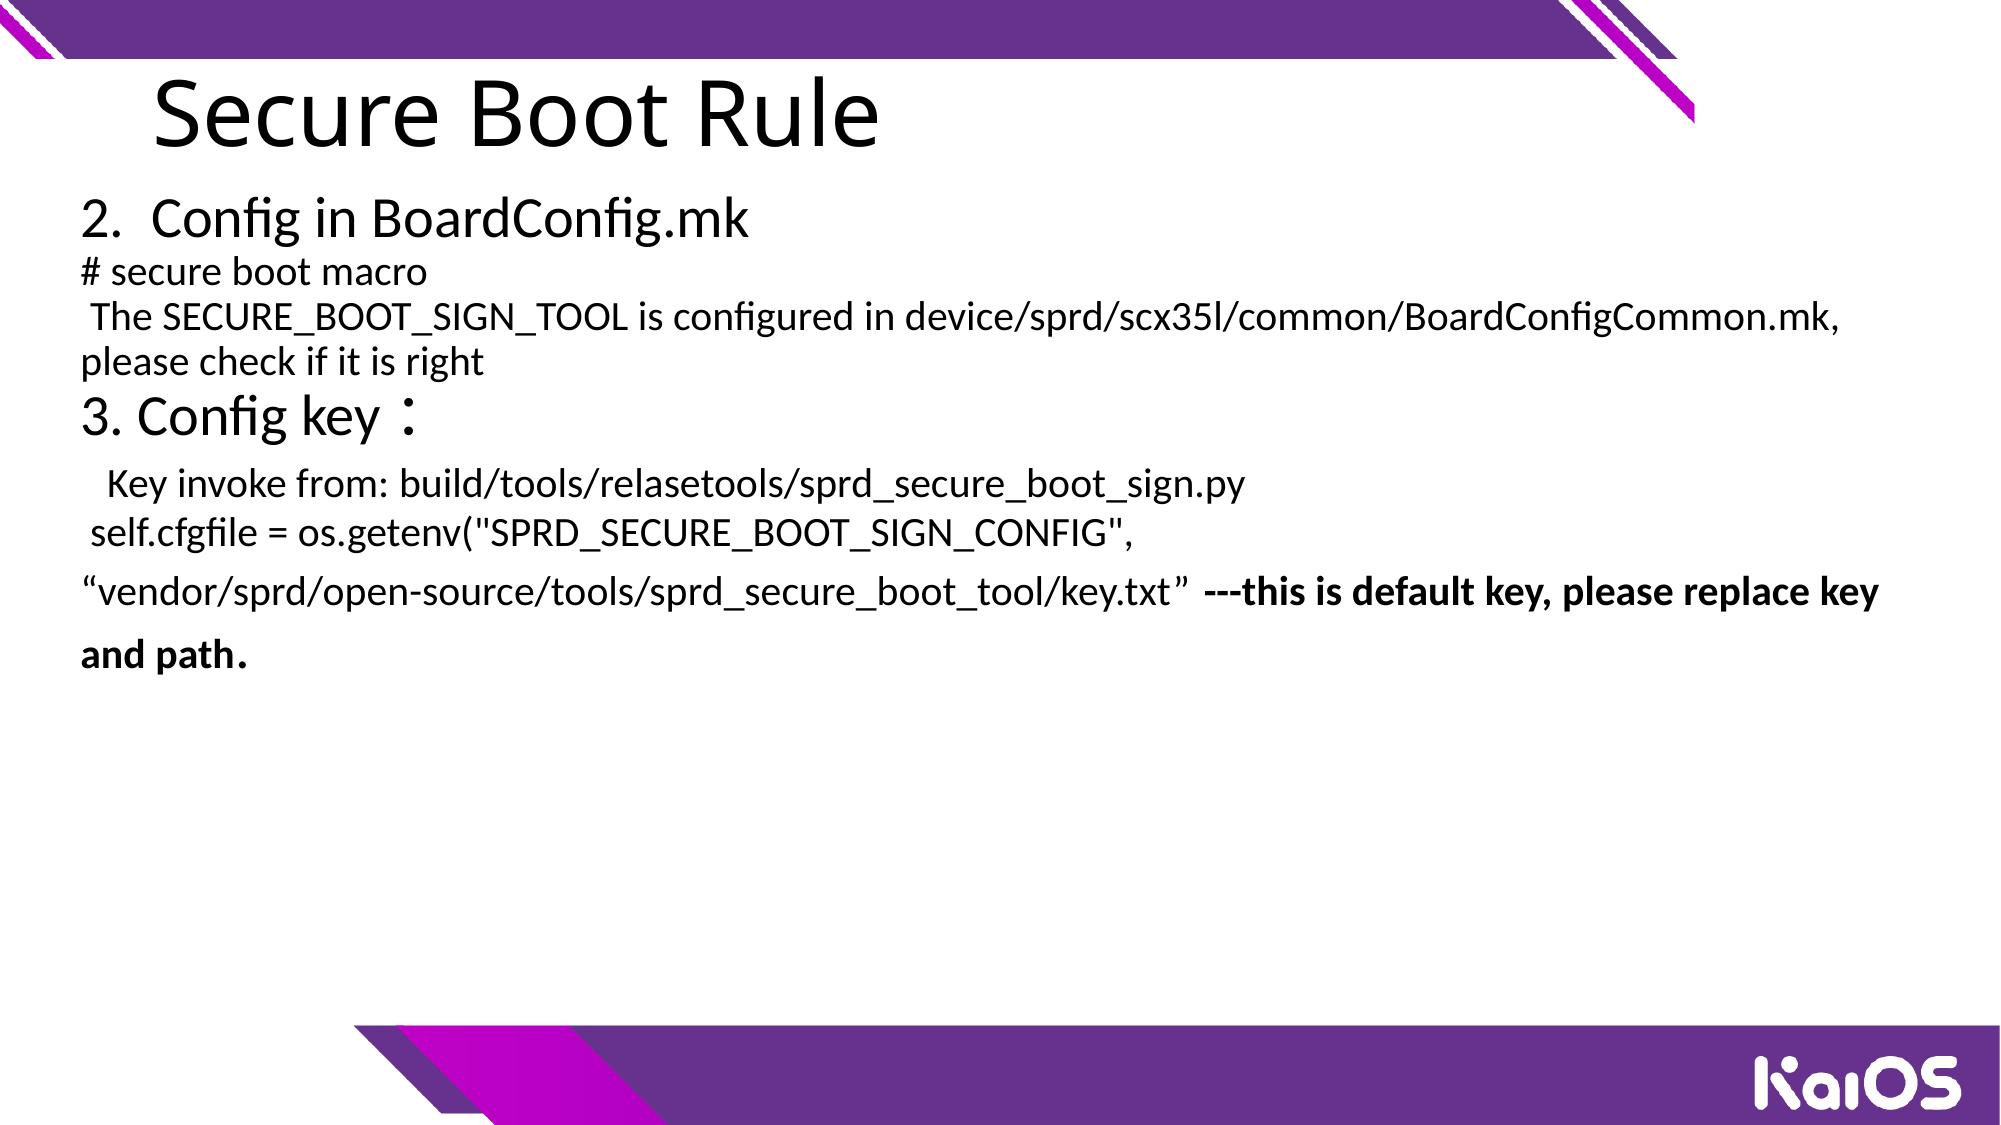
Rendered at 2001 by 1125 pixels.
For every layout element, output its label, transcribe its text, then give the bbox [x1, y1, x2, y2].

picture [0, 0, 2000, 1125]
text_box Secure Boot Rule [137, 59, 1863, 179]
text_box 2. Config in BoardConfig.mk # secure boot macro The SECURE_BOOT_SIGN_TOOL is configured in device/sprd/scx35l/common/BoardConfigCommon.mk, please check if it is right 3. Config key： Key invoke from: build/tools/relasetools/sprd_secure_boot_sign.py self.cfgfile = os.getenv("SPRD_SECURE_BOOT_SIGN_CONFIG", “vendor/sprd/open-source/tools/sprd_secure_boot_tool/key.txt” ---this is default key, please replace key and path. [65, 179, 1900, 696]
